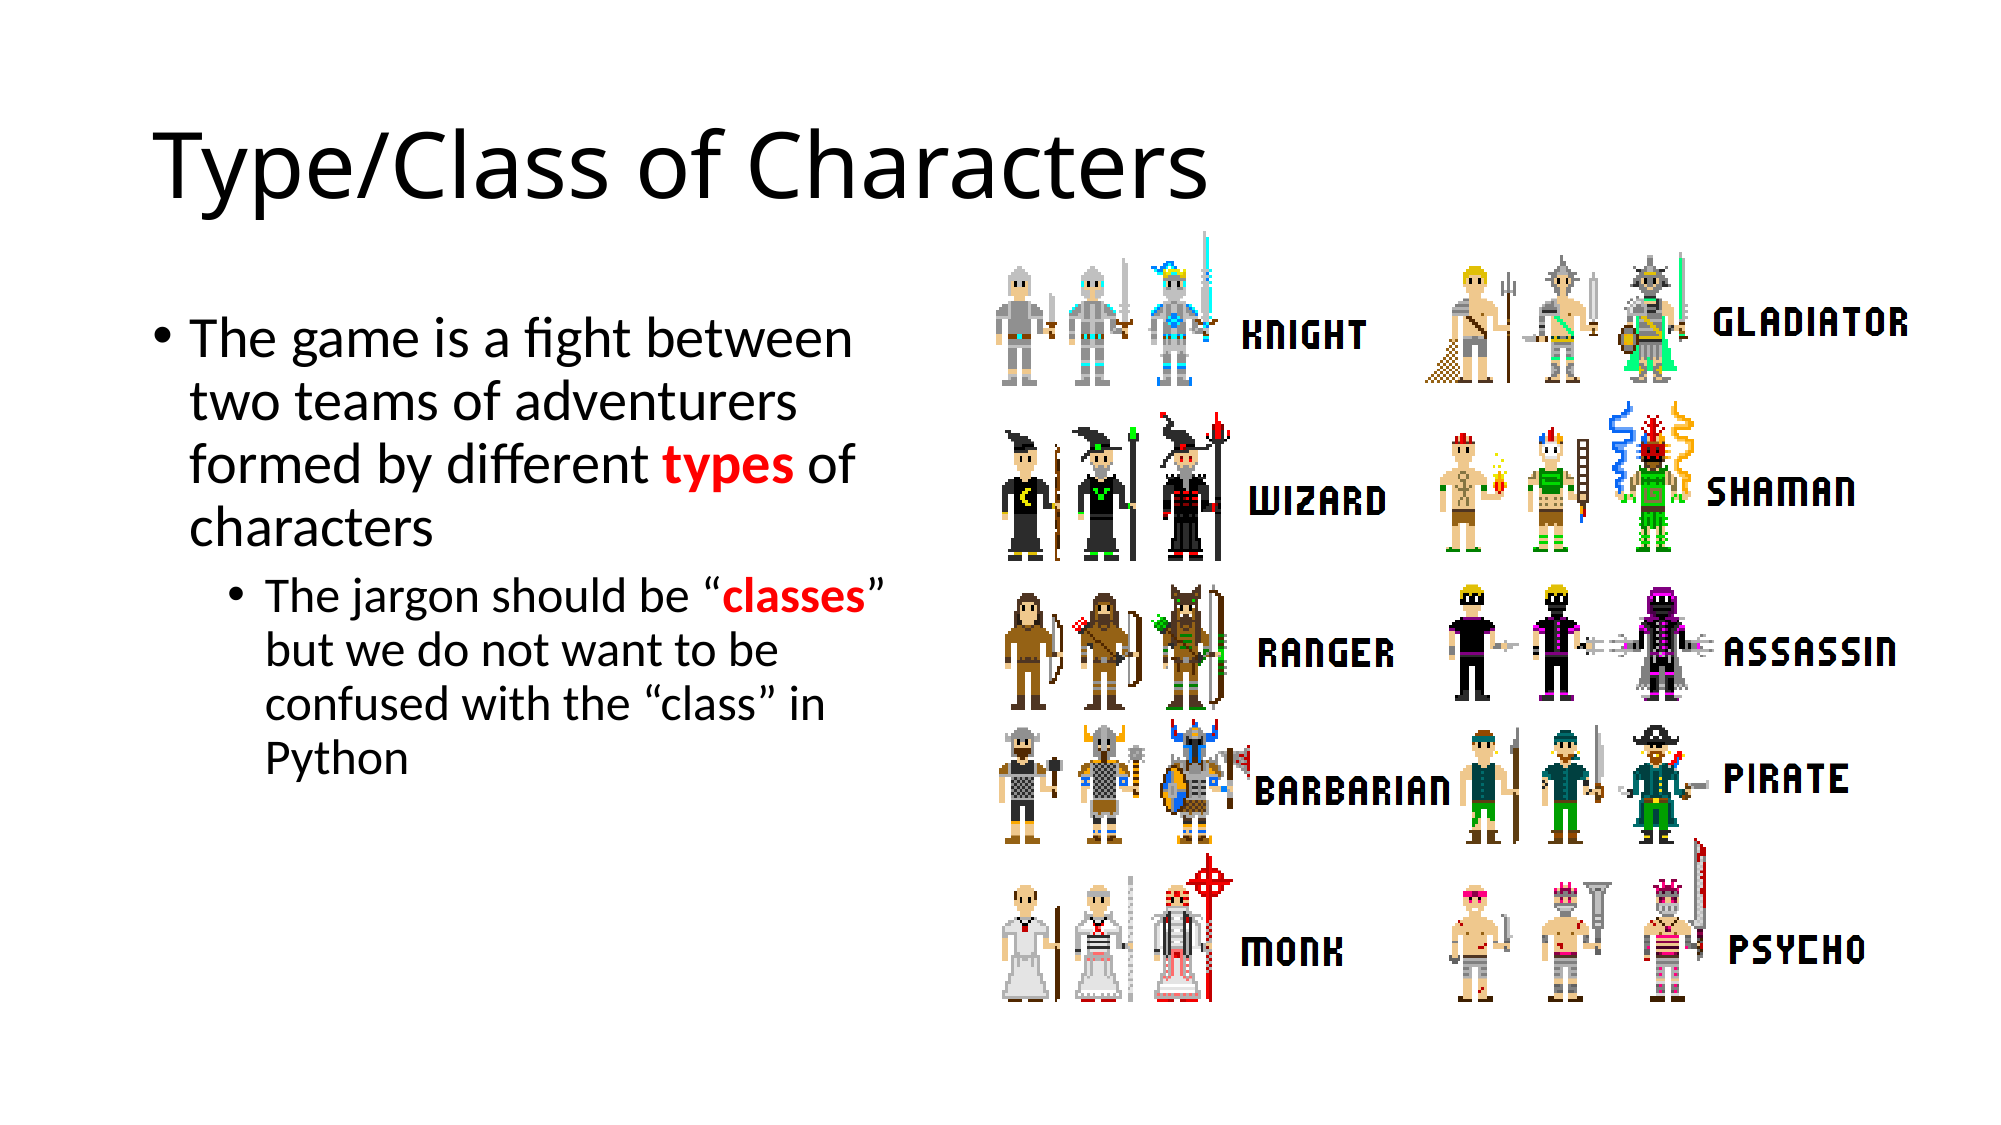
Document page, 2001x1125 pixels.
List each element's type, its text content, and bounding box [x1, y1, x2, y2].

picture [992, 227, 1933, 1014]
title Type/Class of Characters [137, 59, 1863, 278]
list The game is a fight between two teams of adventurers formed by different types of characters The jargon should be “classes” but we do not want to be confused with the “class” in Python [137, 299, 938, 1014]
